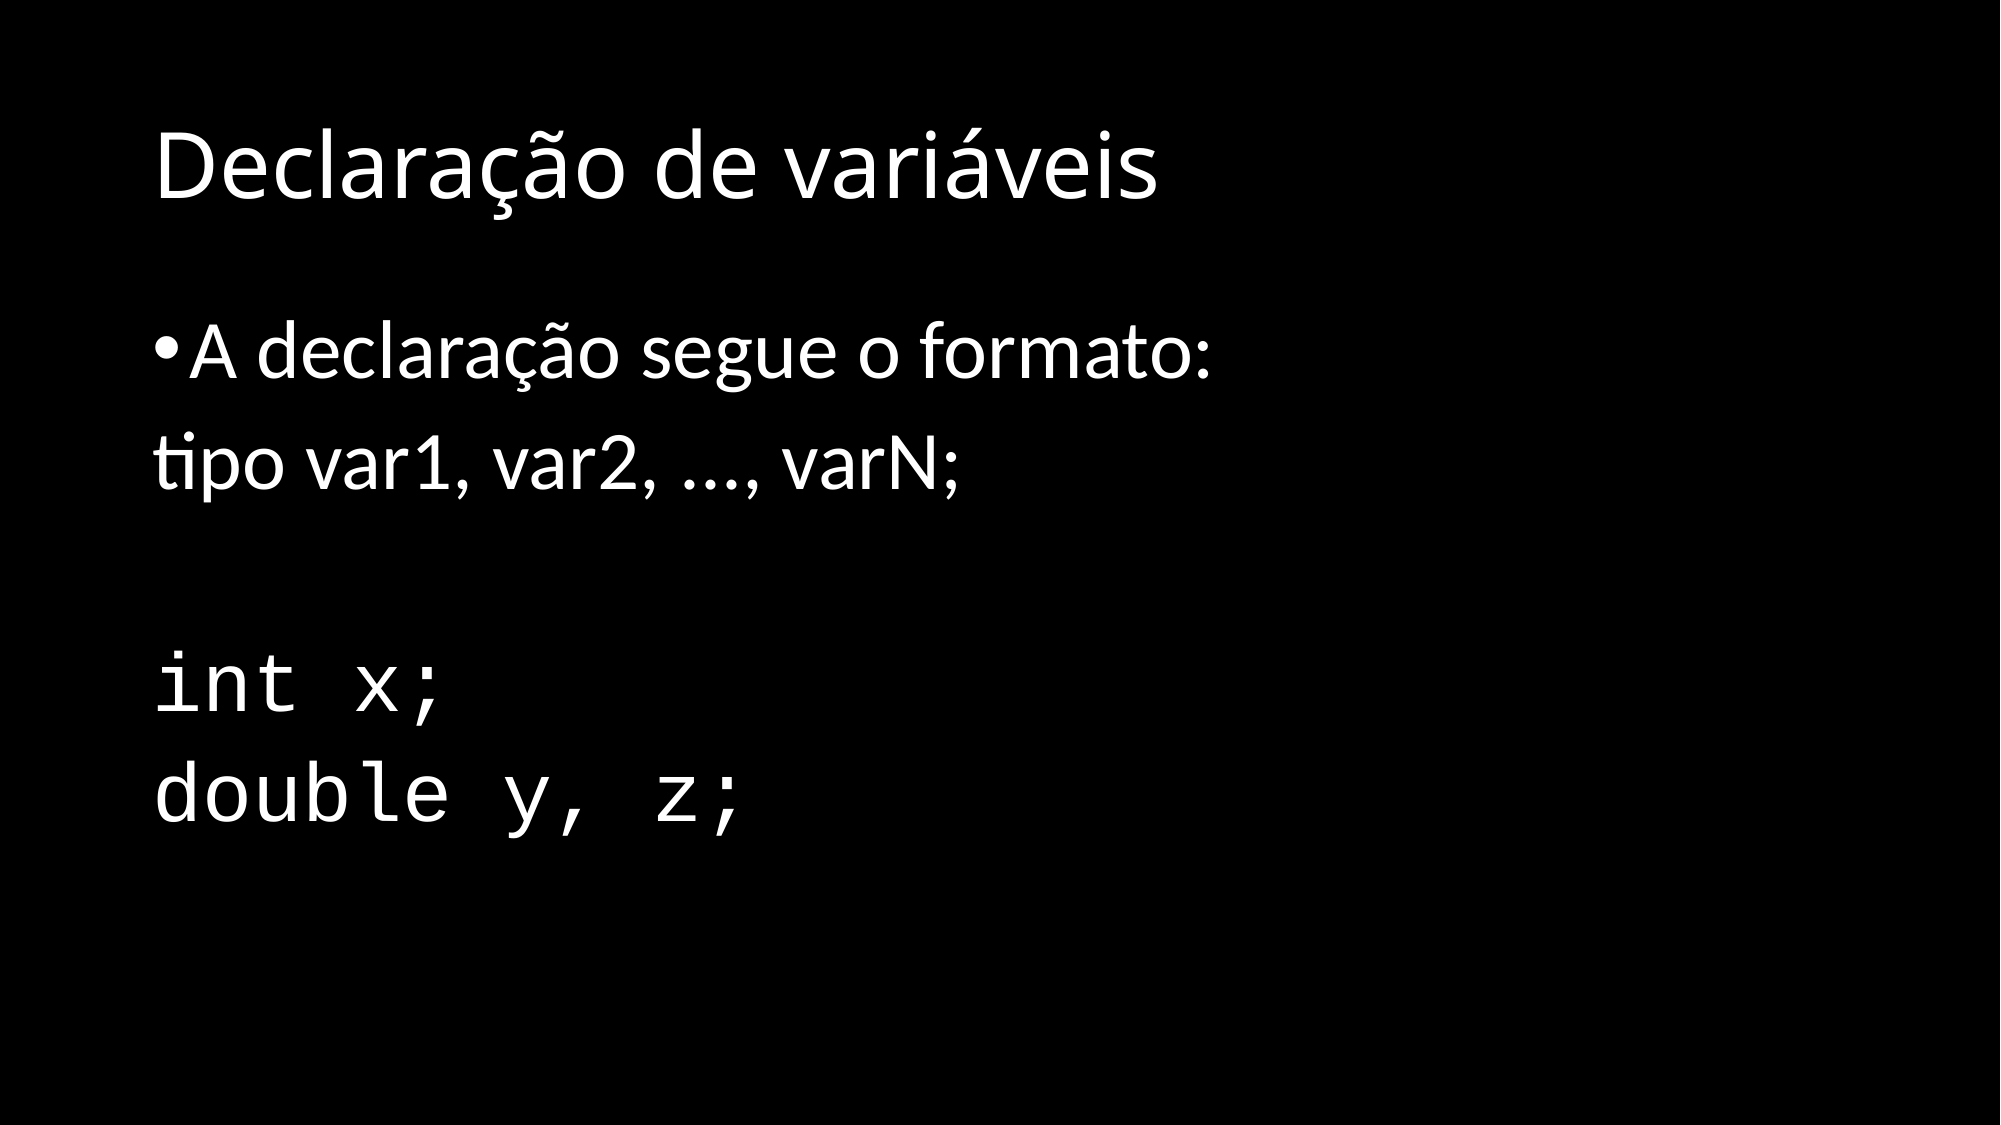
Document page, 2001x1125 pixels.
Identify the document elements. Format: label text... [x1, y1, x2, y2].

list A declaração segue o formato: tipo var1, var2, ..., varN; int x; double y, z; [137, 299, 1863, 1014]
title Declaração de variáveis [137, 59, 1863, 278]
